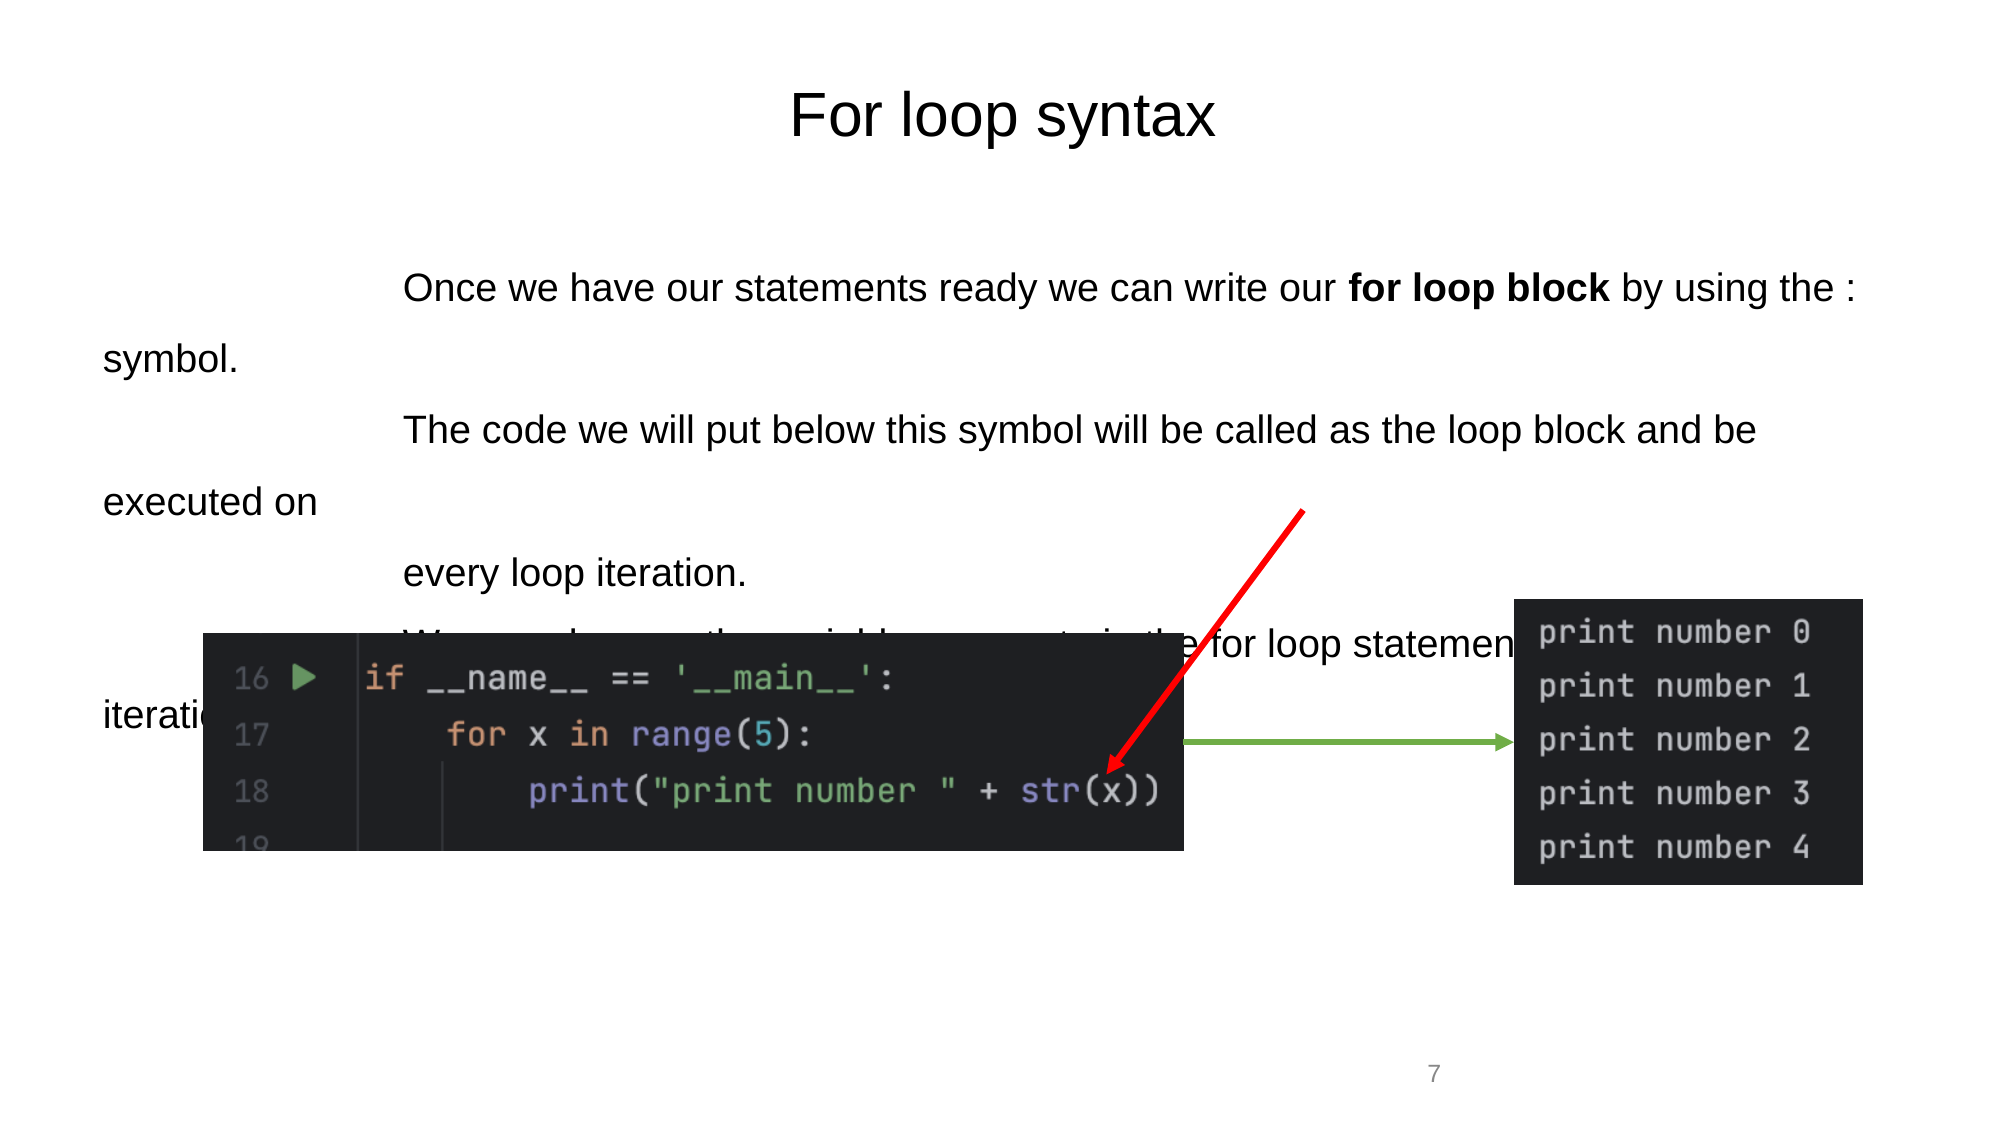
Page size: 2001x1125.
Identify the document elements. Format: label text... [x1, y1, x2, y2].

picture [202, 633, 1184, 852]
subtitle For loop syntax Once we have our statements ready we can write our for loop block by using the : symbol. The code we will put below this symbol will be called as the loop block and be executed on every loop iteration. We can also use the variable we create in the for loop statements to check on the iteration we currently are. Note: In the example above, we are using a new variable called x, the scope of this variable is only inside the for loop block. [87, 75, 1919, 1075]
slide_number ‹#› [1412, 1042, 1863, 1103]
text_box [1106, 509, 1304, 775]
picture [1513, 599, 1863, 885]
